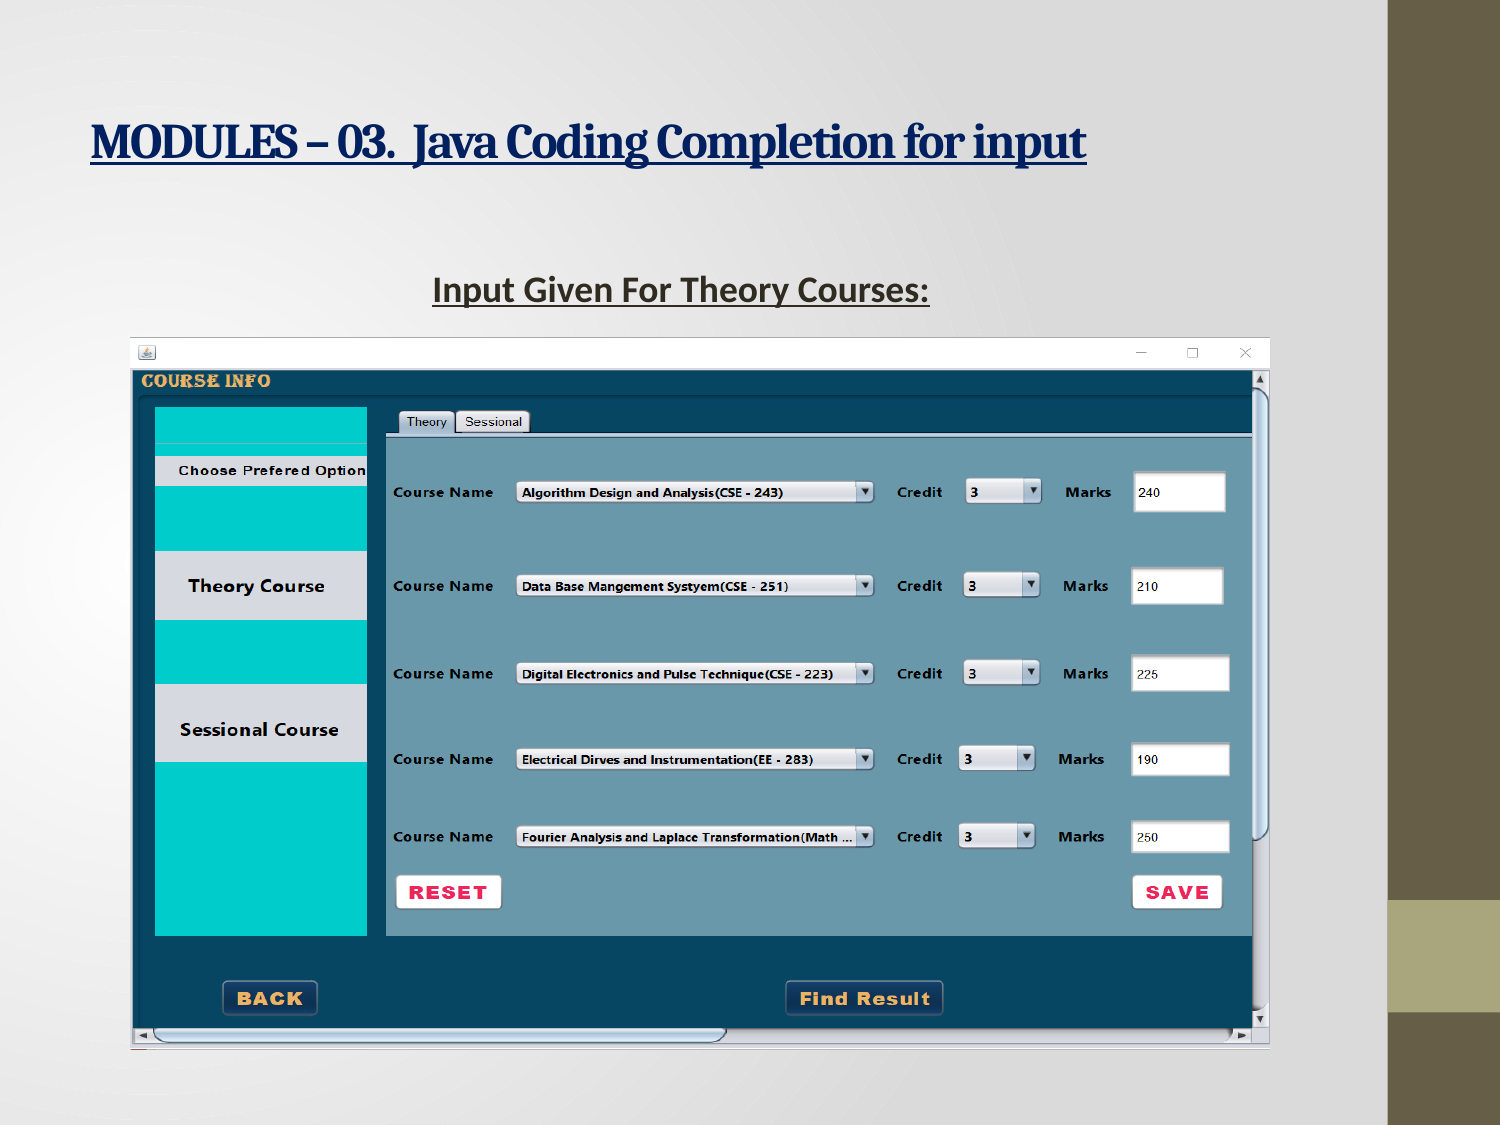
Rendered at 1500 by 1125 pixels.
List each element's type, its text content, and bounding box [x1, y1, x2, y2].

title MODULES – 03. Java Coding Completion for input [75, 45, 1325, 233]
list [129, 336, 1271, 1051]
text_box Input Given For Theory Courses: [274, 257, 1088, 317]
